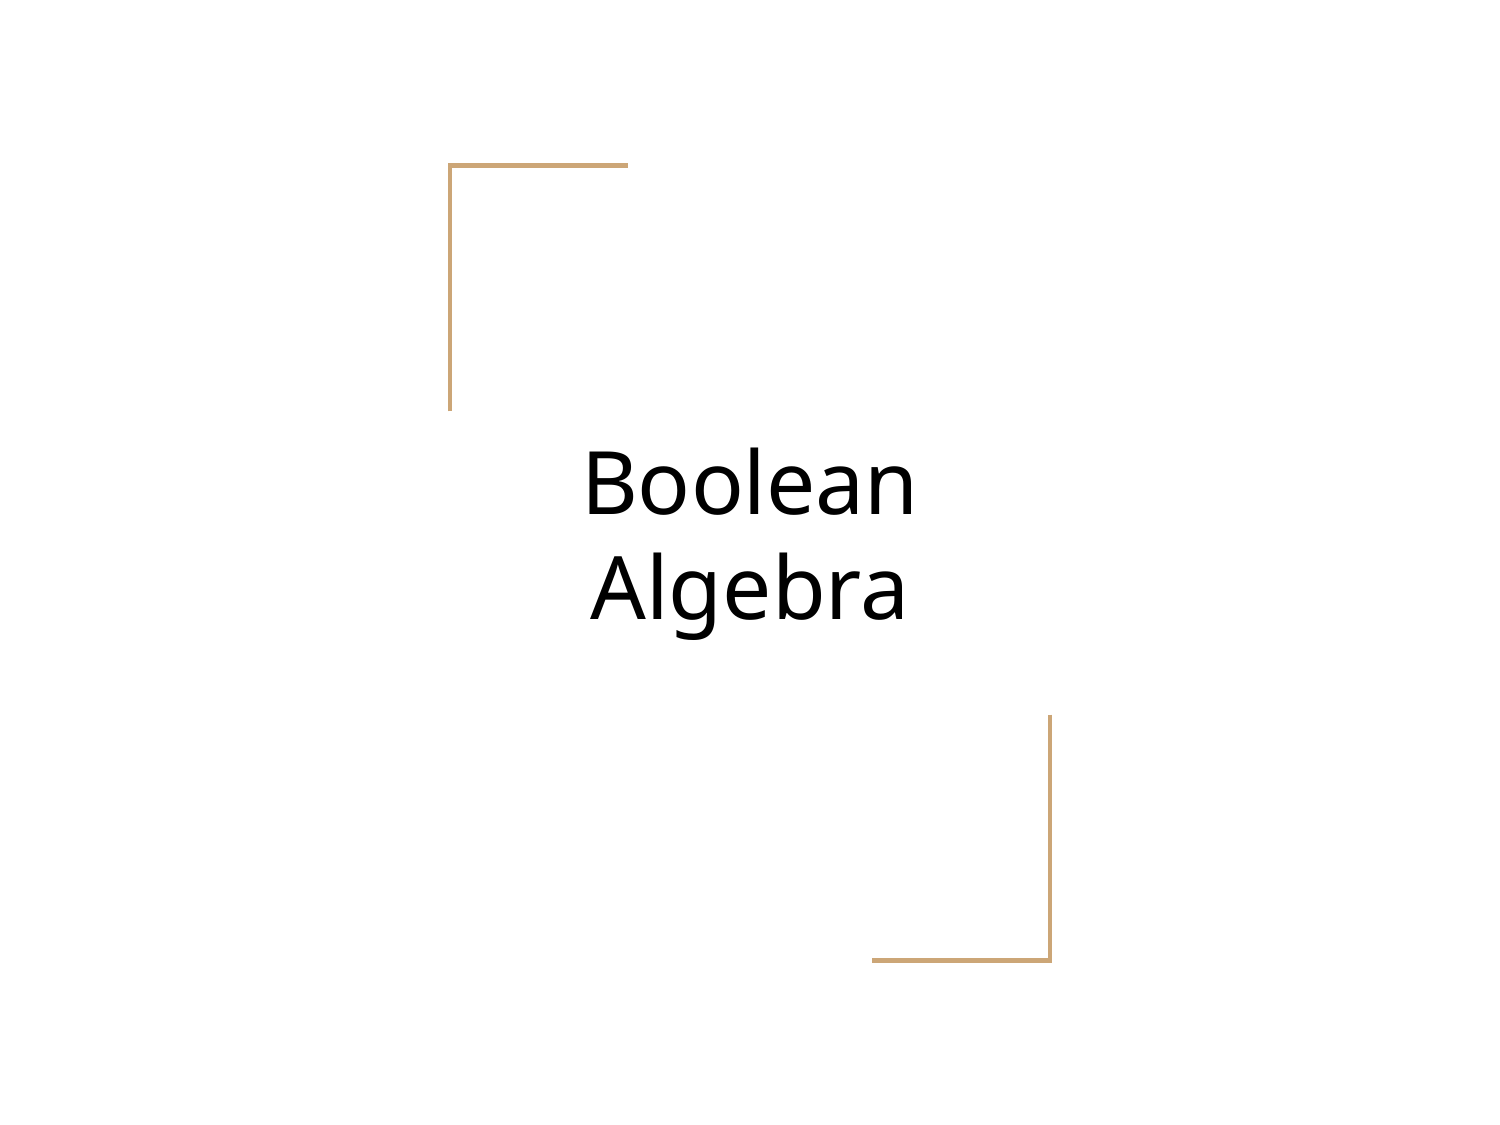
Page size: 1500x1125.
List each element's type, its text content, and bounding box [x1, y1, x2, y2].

title Boolean Algebra [499, 315, 1001, 653]
